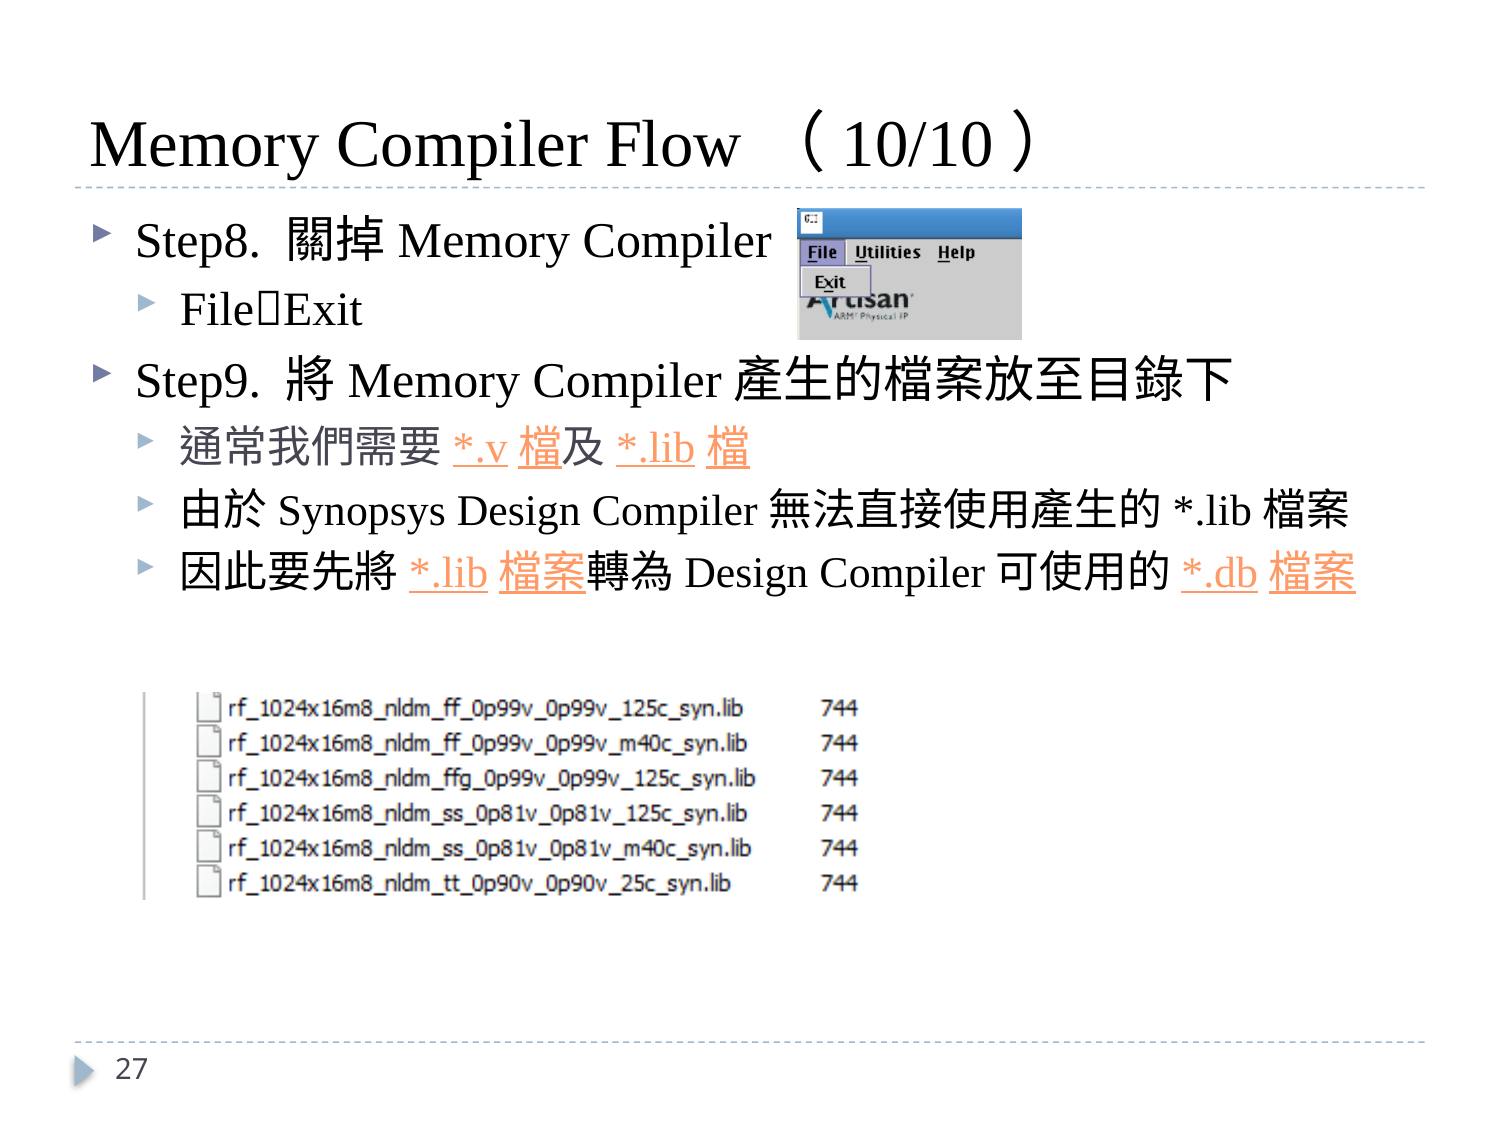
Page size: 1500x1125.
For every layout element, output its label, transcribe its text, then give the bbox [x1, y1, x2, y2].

title Memory Compiler Flow（10/10） [75, 24, 1425, 188]
picture [123, 692, 883, 901]
slide_number 27 [100, 1042, 426, 1103]
list Step8. 關掉Memory Compiler FileExit Step9. 將Memory Compiler產生的檔案放至目錄下 通常我們需要*.v檔及*.lib檔 由於Synopsys Design Compiler無法直接使用產生的*.lib檔案 因此要先將*.lib檔案轉為Design Compiler可使用的*.db檔案 [75, 200, 1425, 1010]
picture [796, 207, 1022, 340]
